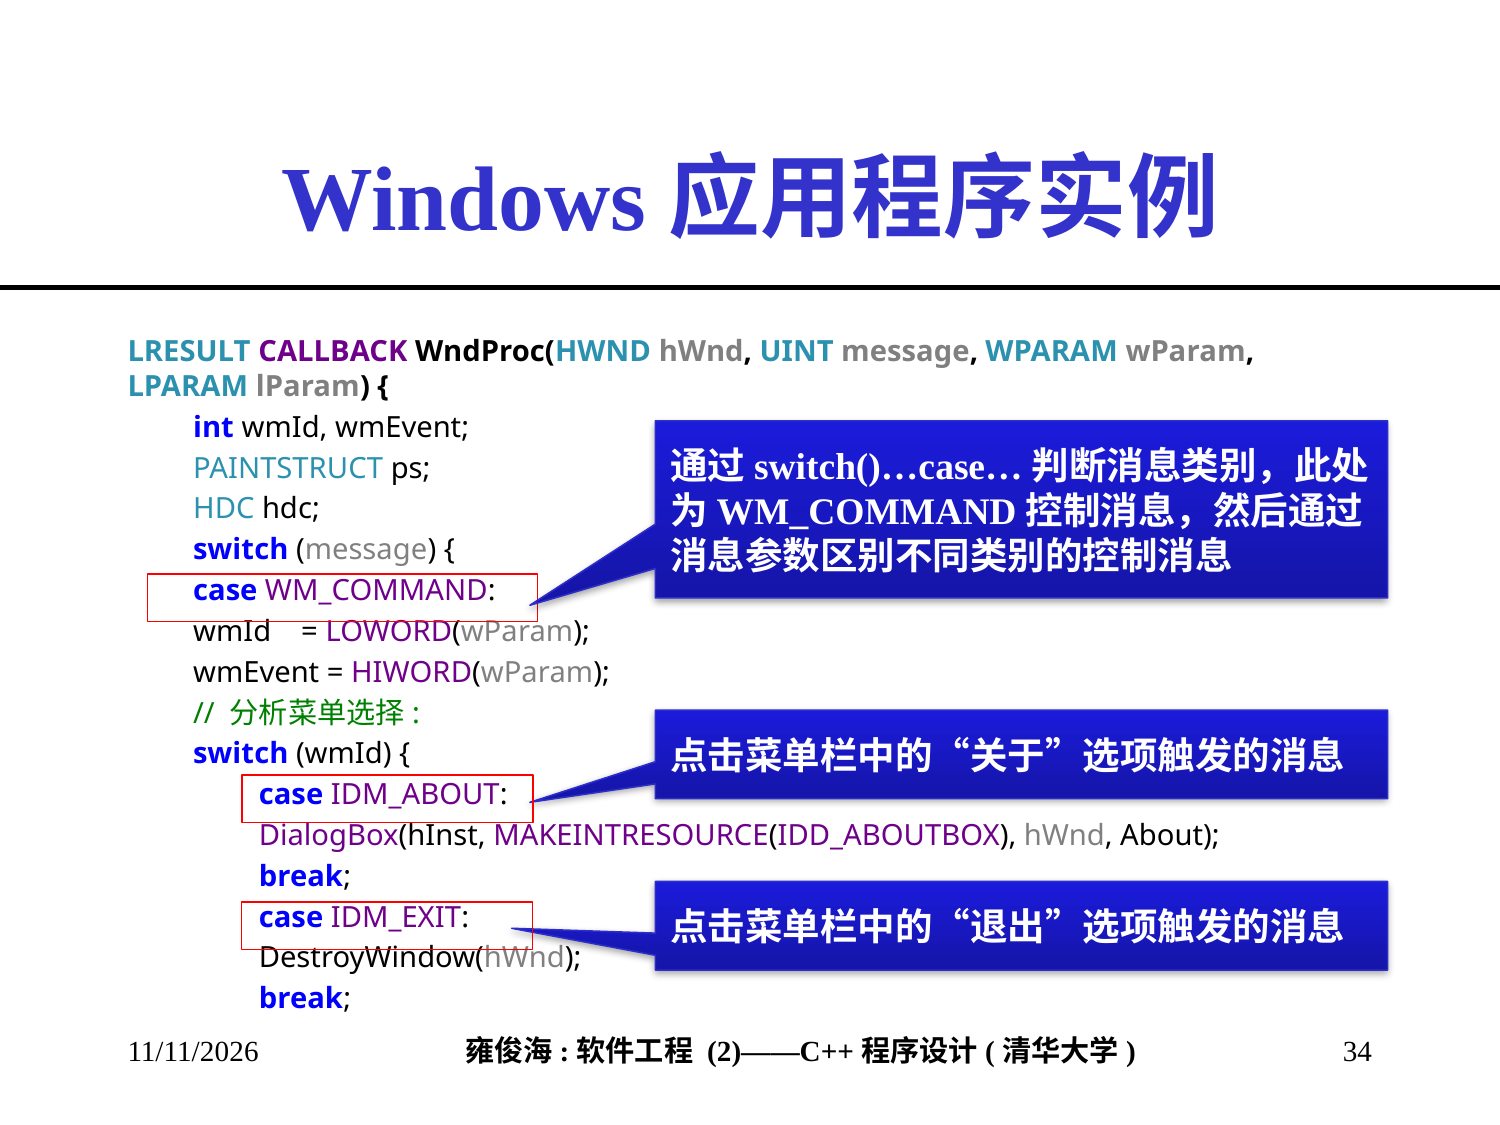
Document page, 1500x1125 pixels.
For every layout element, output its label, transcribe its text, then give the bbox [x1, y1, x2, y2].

list LRESULT CALLBACK WndProc(HWND hWnd, UINT message, WPARAM wParam, LPARAM lParam) { int wmId, wmEvent; PAINTSTRUCT ps; HDC hdc; switch (message) { case WM_COMMAND: wmId = LOWORD(wParam); wmEvent = HIWORD(wParam); // 分析菜单选择: switch (wmId) { case IDM_ABOUT: DialogBox(hInst, MAKEINTRESOURCE(IDD_ABOUTBOX), hWnd, About); break; case IDM_EXIT: DestroyWindow(hWnd); break; [112, 324, 1388, 1000]
title Windows应用程序实例 [112, 99, 1388, 288]
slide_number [112, 1025, 425, 1100]
slide_number 34 [1074, 1025, 1388, 1100]
text_box [241, 902, 533, 950]
text_box 点击菜单栏中的“退出”选项触发的消息 [533, 880, 1389, 971]
text_box 通过switch()…case…判断消息类别，此处为WM_COMMAND控制消息，然后通过消息参数区别不同类别的控制消息 [529, 420, 1389, 606]
text_box [242, 774, 533, 823]
text_box [147, 574, 538, 622]
text_box 点击菜单栏中的“关于”选项触发的消息 [533, 709, 1389, 803]
